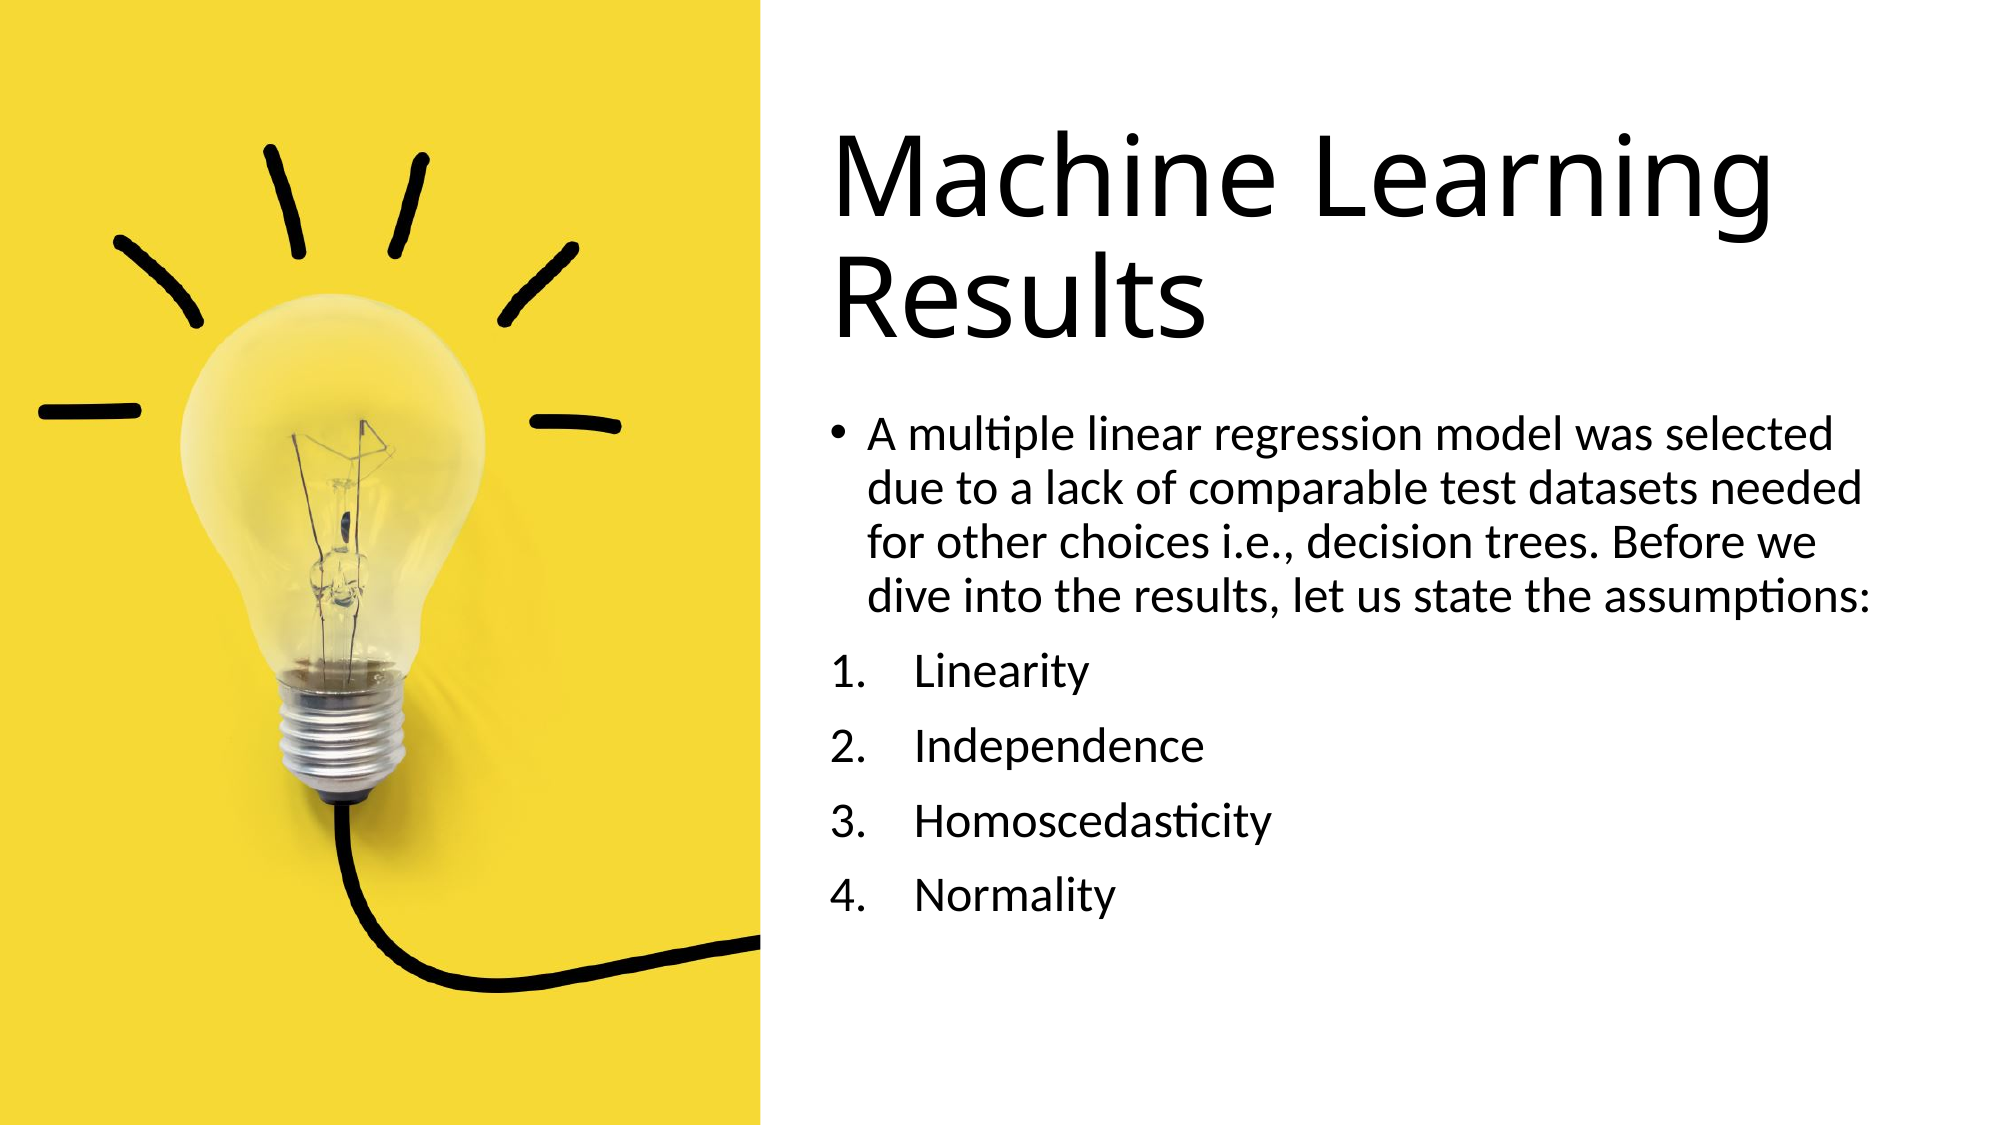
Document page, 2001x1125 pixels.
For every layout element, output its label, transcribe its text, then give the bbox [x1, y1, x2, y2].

picture [0, 0, 761, 1125]
title Machine Learning Results [814, 103, 1895, 379]
list A multiple linear regression model was selected due to a lack of comparable test datasets needed for other choices i.e., decision trees. Before we dive into the results, let us state the assumptions: Linearity Independence Homoscedasticity Normality [814, 399, 1895, 1021]
